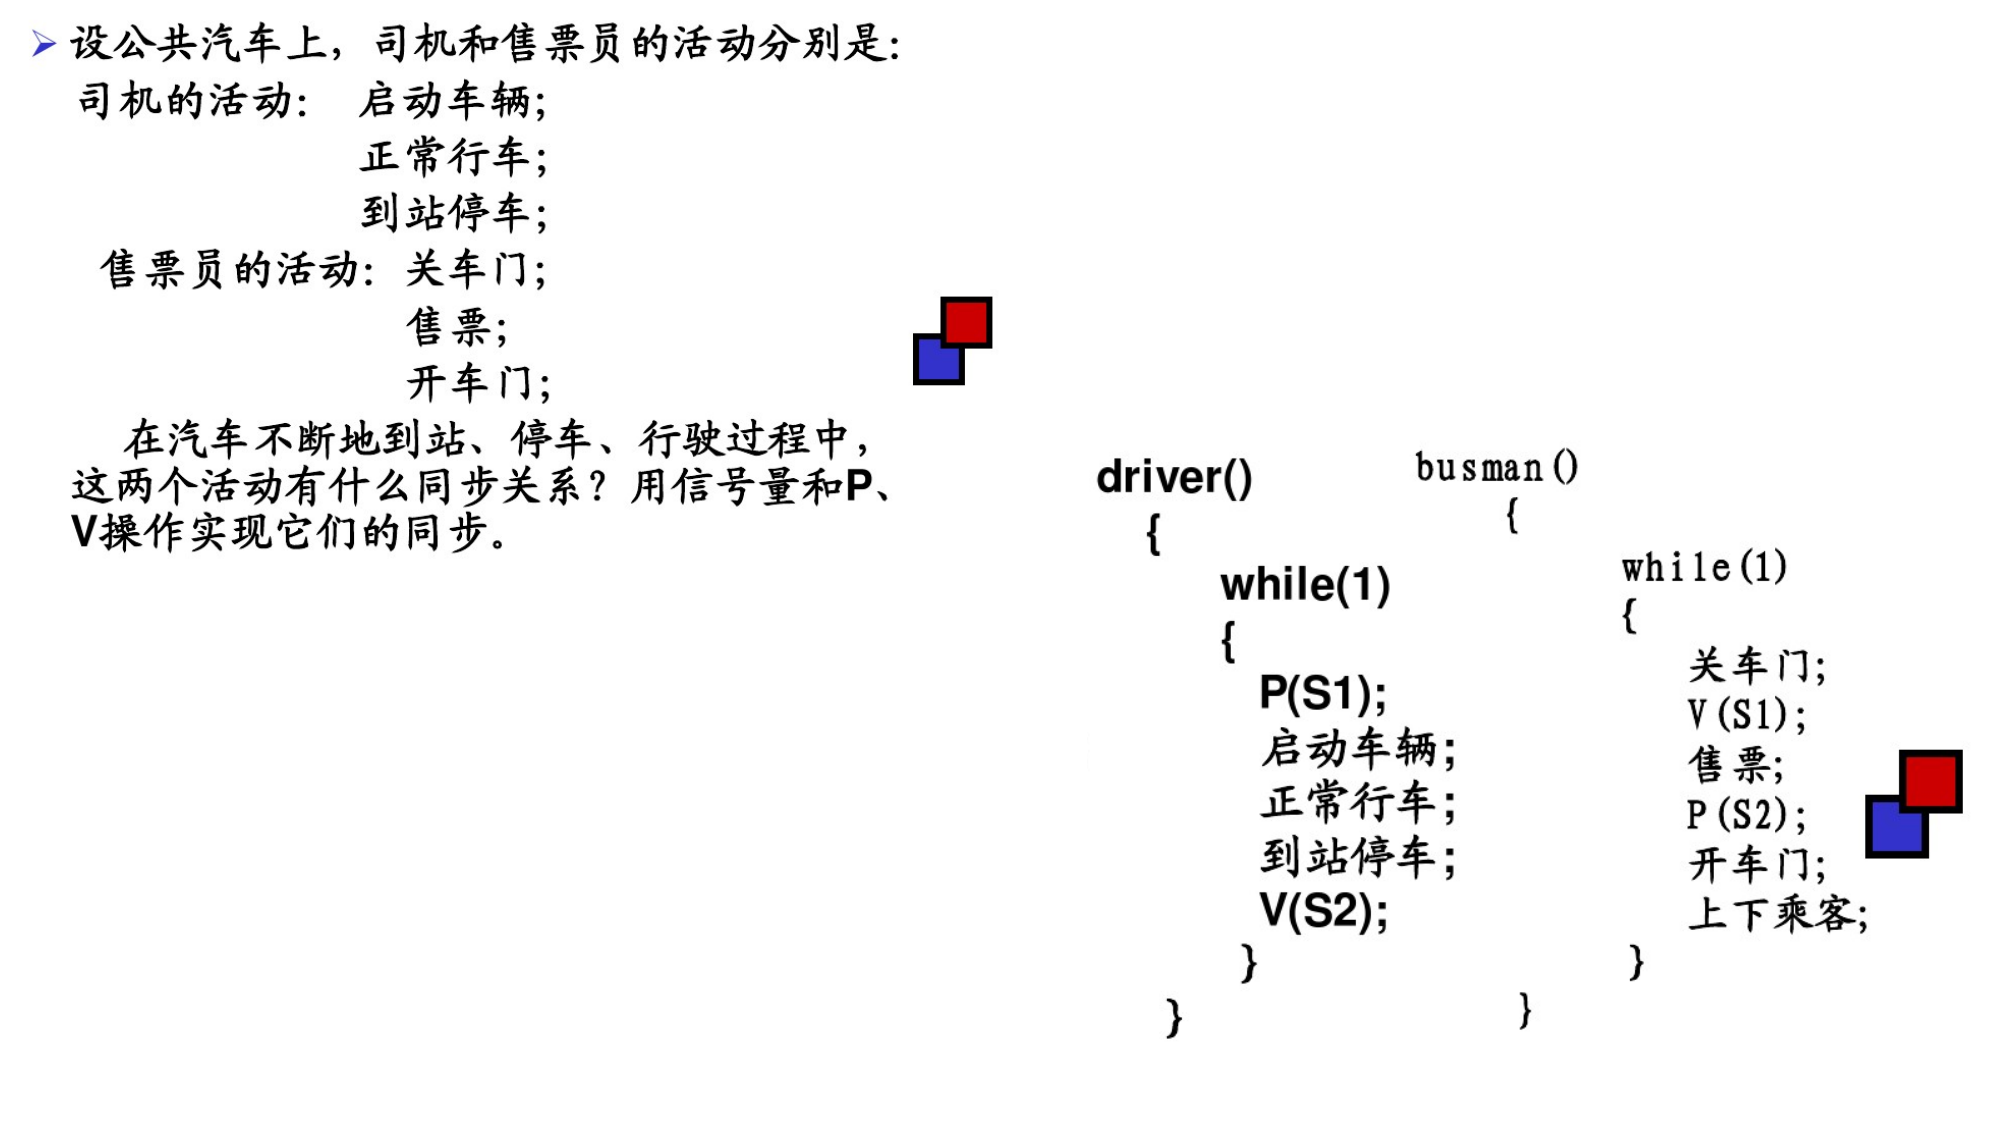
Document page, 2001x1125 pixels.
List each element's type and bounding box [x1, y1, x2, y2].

picture [12, 0, 1025, 582]
picture [1086, 391, 1988, 1125]
